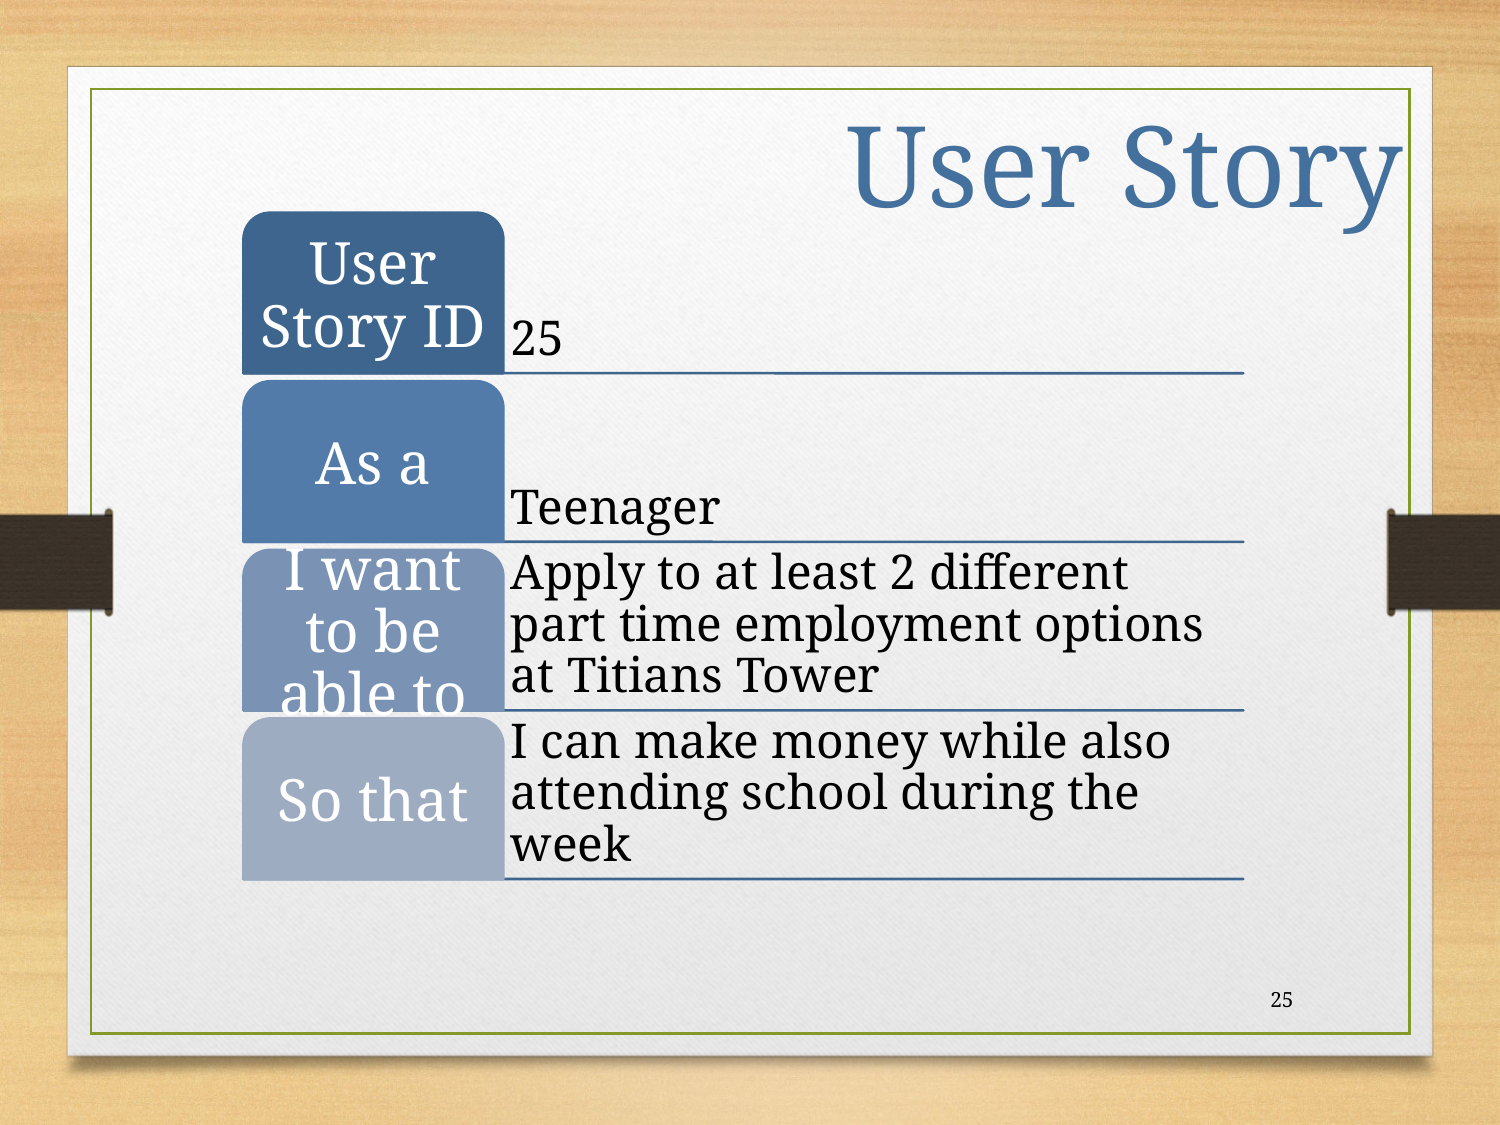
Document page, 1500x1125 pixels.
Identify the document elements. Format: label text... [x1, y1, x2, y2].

slide_number 25 [1243, 977, 1309, 1024]
picture [0, 0, 1500, 1125]
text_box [243, 212, 1244, 880]
text_box User Story [824, 87, 1425, 238]
